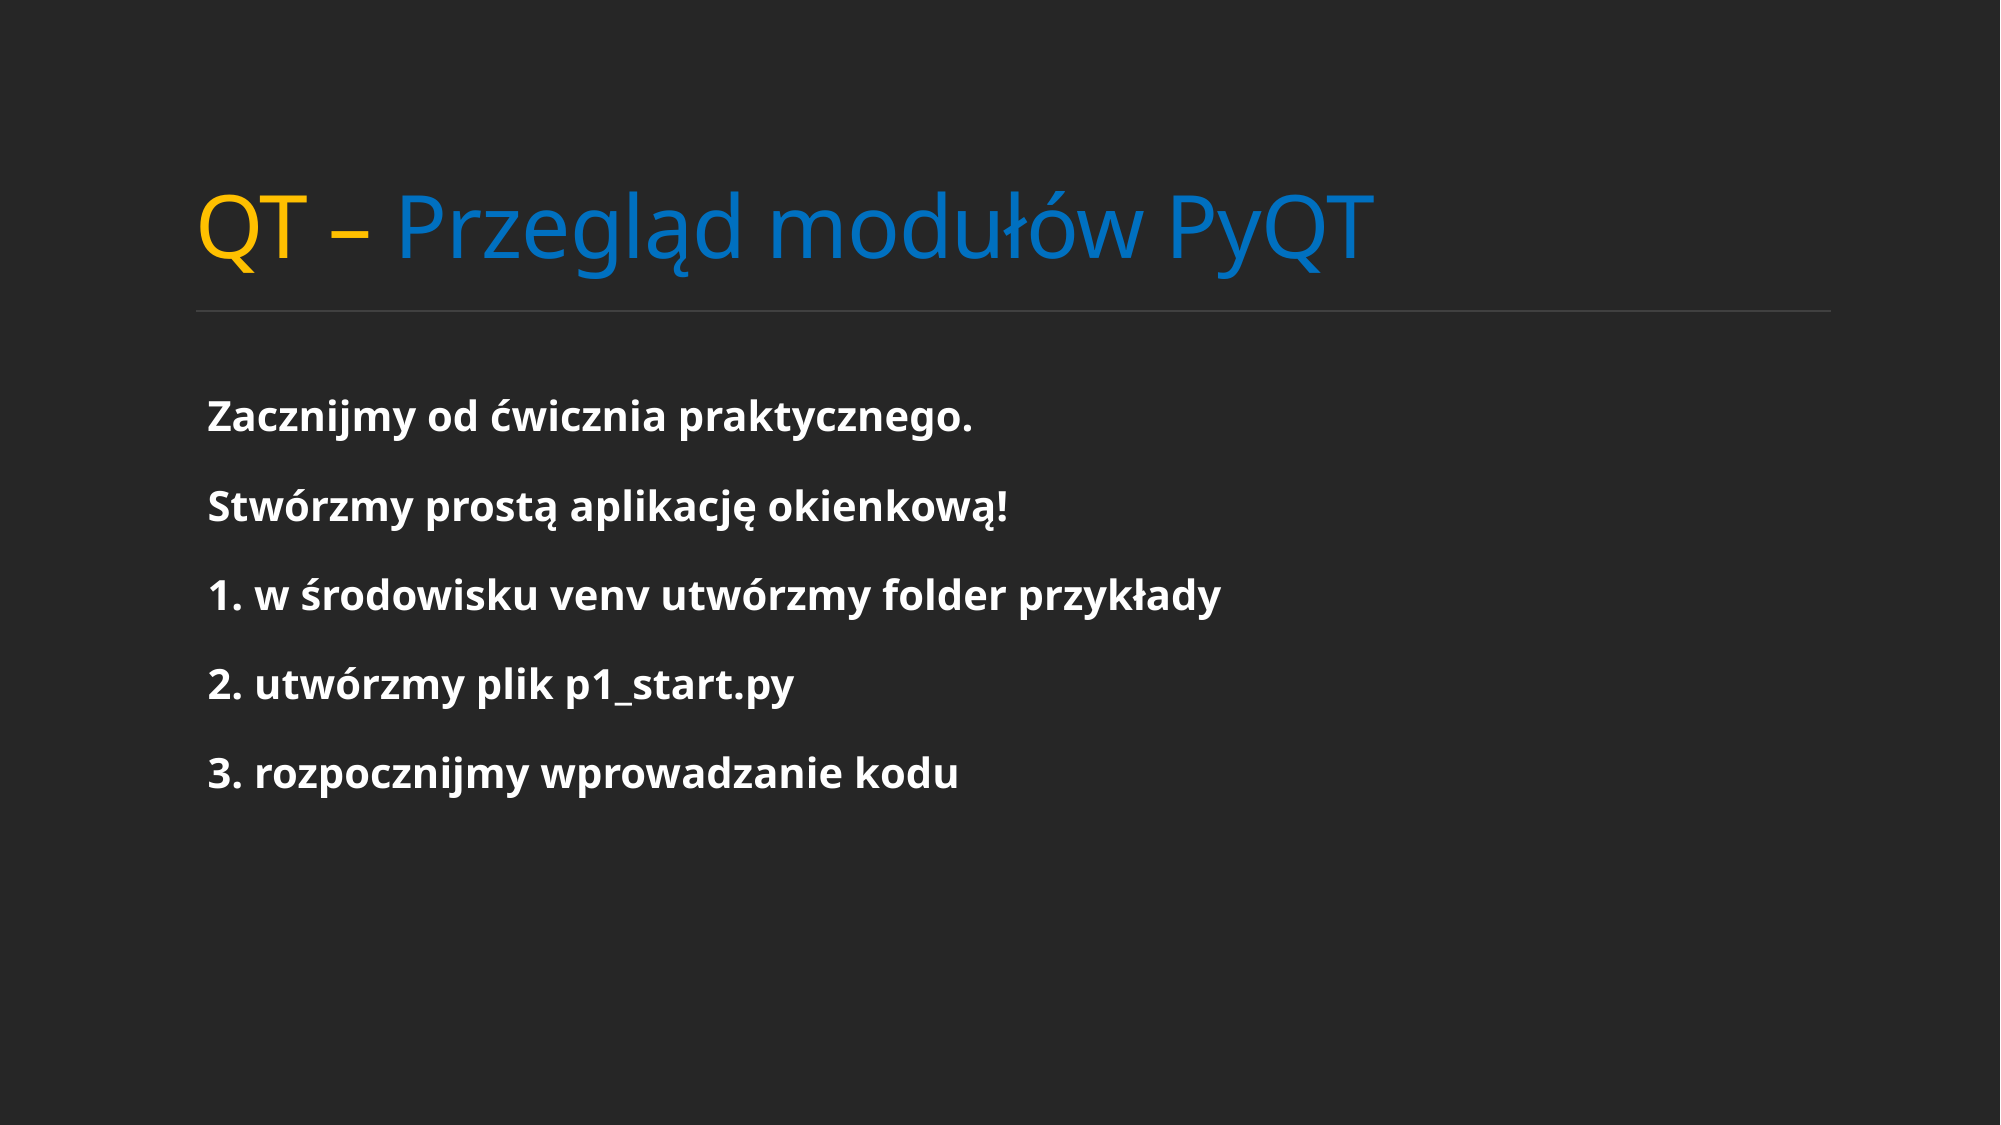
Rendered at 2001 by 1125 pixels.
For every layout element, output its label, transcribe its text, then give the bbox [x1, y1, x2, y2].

title QT – Przegląd modułów PyQT [180, 47, 1830, 285]
list Zacznijmy od ćwicznia praktycznego. Stwórzmy prostą aplikację okienkową! 1. w środowisku venv utwórzmy folder przykłady 2. utwórzmy plik p1_start.py 3. rozpocznijmy wprowadzanie kodu [192, 372, 1843, 955]
